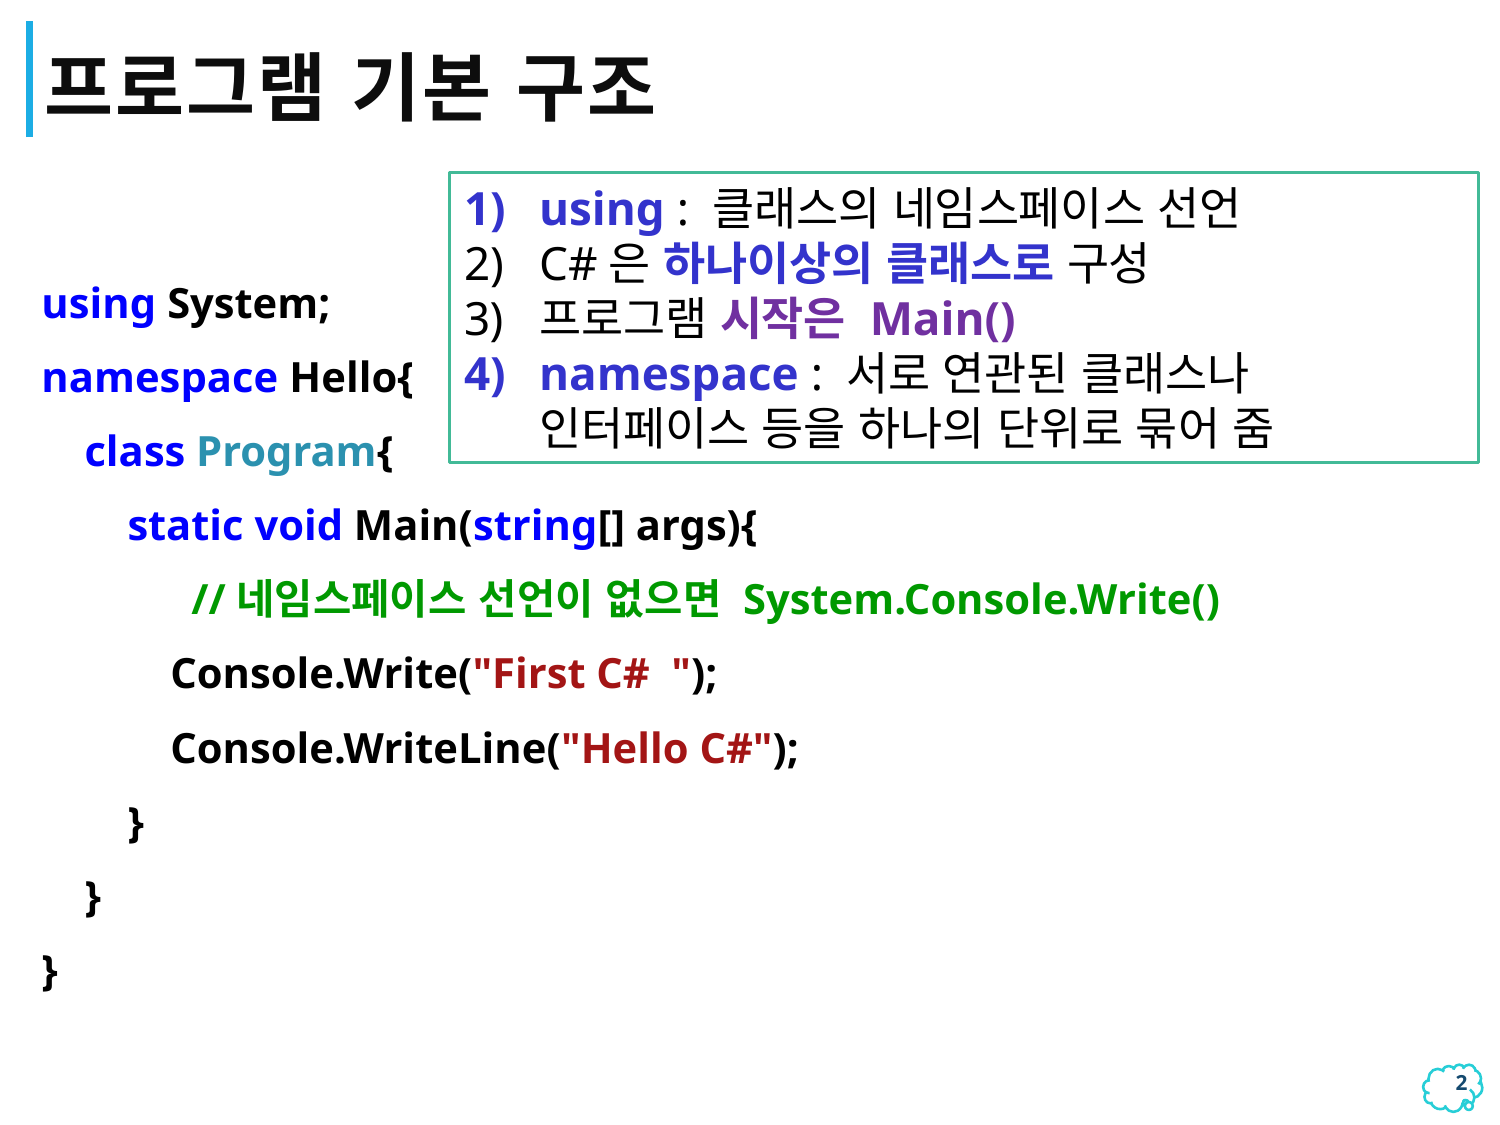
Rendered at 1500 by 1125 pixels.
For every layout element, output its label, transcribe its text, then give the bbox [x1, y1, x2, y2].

text_box using : 클래스의 네임스페이스 선언 C#은 하나이상의 클래스로 구성 프로그램 시작은 Main() namespace : 서로 연관된 클래스나 인터페이스 등을 하나의 단위로 묶어 줌 [448, 171, 1480, 464]
list using System; namespace Hello{ class Program{ static void Main(string[] args){ //네임스페이스 선언이 없으면 System.Console.Write() Console.Write("First C# "); Console.WriteLine("Hello C#"); } } } [34, 274, 1476, 1104]
title 프로그램 기본 구조 [29, 21, 1226, 138]
slide_number 1 [1387, 1058, 1483, 1110]
